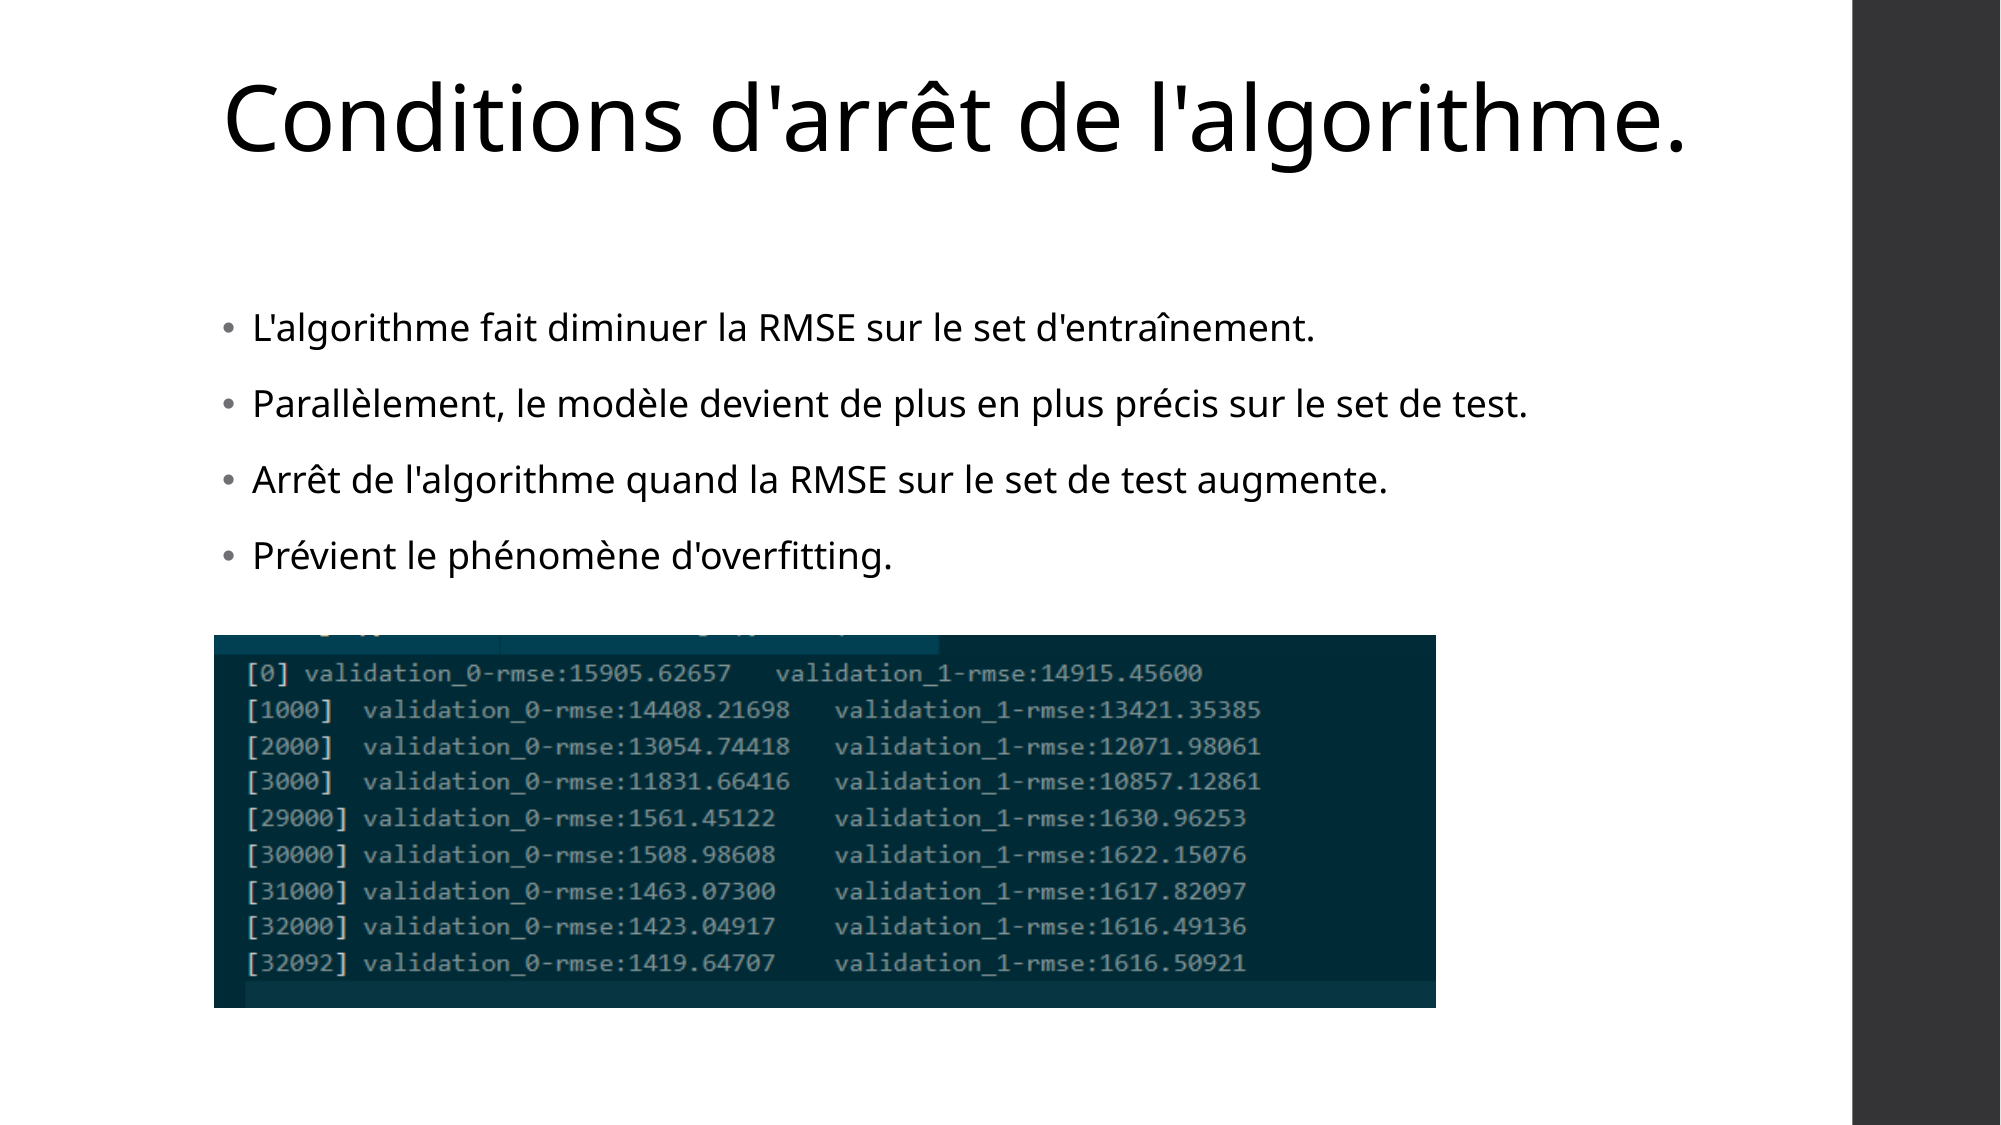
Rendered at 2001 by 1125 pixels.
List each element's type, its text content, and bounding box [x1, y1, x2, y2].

picture [526, 883, 539, 899]
picture [953, 778, 966, 789]
picture [836, 960, 848, 971]
picture [278, 663, 287, 686]
picture [263, 810, 274, 826]
picture [453, 702, 465, 718]
picture [453, 883, 465, 899]
picture [925, 702, 936, 718]
picture [894, 771, 906, 789]
picture [381, 960, 392, 971]
picture [881, 670, 892, 681]
picture [1027, 815, 1055, 826]
picture [999, 773, 1010, 789]
picture [438, 707, 450, 718]
picture [251, 845, 257, 868]
picture [882, 851, 892, 863]
picture [337, 953, 345, 976]
picture [645, 883, 672, 899]
picture [1027, 923, 1055, 934]
picture [557, 707, 584, 718]
picture [836, 815, 848, 826]
picture [1058, 815, 1068, 826]
picture [394, 665, 406, 681]
picture [1205, 810, 1230, 826]
picture [526, 955, 539, 971]
picture [276, 702, 319, 718]
picture [396, 771, 407, 789]
picture [867, 771, 878, 789]
picture [1191, 702, 1202, 718]
picture [882, 888, 892, 899]
picture [1027, 851, 1055, 863]
picture [1116, 955, 1128, 971]
picture [526, 702, 539, 718]
picture [498, 670, 538, 681]
picture [1102, 810, 1113, 826]
picture [659, 773, 672, 789]
picture [365, 815, 377, 826]
picture [482, 815, 509, 826]
title Conditions d'arrêt de l'algorithme. [206, 60, 1797, 278]
picture [1161, 773, 1172, 789]
picture [1130, 665, 1143, 681]
picture [381, 670, 392, 681]
picture [482, 707, 509, 718]
picture [396, 808, 407, 826]
picture [1087, 665, 1098, 681]
picture [894, 881, 906, 899]
picture [365, 851, 377, 863]
picture [263, 702, 273, 718]
picture [1102, 846, 1113, 863]
picture [674, 846, 686, 863]
picture [1249, 738, 1260, 754]
picture [482, 888, 509, 899]
picture [836, 663, 848, 681]
picture [969, 743, 981, 754]
picture [909, 743, 921, 754]
picture [999, 918, 1010, 934]
picture [1176, 846, 1186, 863]
picture [924, 918, 936, 934]
picture [953, 707, 966, 718]
picture [1071, 888, 1084, 899]
picture [1132, 810, 1158, 826]
picture [763, 955, 774, 971]
picture [867, 916, 878, 934]
picture [1059, 743, 1068, 754]
picture [969, 815, 981, 826]
picture [645, 918, 658, 934]
picture [675, 810, 686, 826]
picture [867, 845, 877, 863]
picture [470, 960, 480, 971]
picture [557, 743, 584, 754]
picture [865, 665, 877, 681]
picture [600, 923, 612, 934]
picture [600, 960, 612, 971]
picture [453, 955, 465, 971]
picture [1071, 778, 1084, 789]
picture [1058, 888, 1068, 899]
picture [587, 960, 597, 971]
picture [777, 670, 789, 681]
picture [586, 665, 597, 681]
picture [631, 846, 642, 863]
picture [251, 953, 257, 976]
picture [438, 888, 450, 899]
picture [557, 960, 584, 971]
picture [940, 743, 951, 754]
picture [703, 883, 716, 899]
picture [764, 773, 774, 789]
picture [910, 815, 921, 826]
picture [703, 918, 731, 934]
picture [321, 955, 333, 971]
picture [424, 808, 435, 826]
picture [675, 738, 702, 754]
picture [630, 665, 642, 681]
picture [675, 773, 686, 789]
picture [910, 888, 921, 899]
picture [998, 955, 1010, 971]
picture [337, 845, 345, 868]
picture [969, 707, 981, 718]
picture [1131, 773, 1143, 789]
picture [1102, 702, 1113, 718]
picture [894, 737, 906, 754]
picture [703, 846, 716, 863]
picture [453, 773, 465, 789]
picture [836, 743, 848, 754]
picture [852, 670, 863, 681]
picture [836, 851, 848, 863]
picture [719, 810, 731, 826]
picture [336, 663, 347, 681]
picture [645, 810, 672, 826]
picture [410, 670, 420, 681]
picture [351, 670, 362, 681]
picture [658, 665, 672, 681]
picture [251, 736, 257, 759]
picture [690, 773, 701, 789]
picture [381, 743, 392, 754]
picture [526, 738, 539, 754]
picture [719, 702, 730, 718]
picture [587, 707, 597, 718]
picture [1102, 883, 1113, 899]
picture [1131, 883, 1143, 899]
picture [438, 815, 450, 826]
picture [999, 810, 1010, 826]
picture [423, 881, 435, 899]
picture [557, 851, 584, 863]
picture [1043, 665, 1055, 681]
picture [1174, 918, 1188, 934]
picture [748, 810, 760, 826]
picture [734, 810, 745, 826]
picture [526, 773, 539, 789]
picture [719, 665, 731, 681]
picture [337, 808, 345, 831]
picture [470, 888, 480, 899]
picture [1189, 918, 1202, 934]
picture [423, 772, 435, 789]
picture [924, 773, 936, 789]
picture [953, 923, 966, 934]
picture [1176, 955, 1217, 971]
picture [438, 960, 450, 971]
picture [1116, 738, 1128, 754]
picture [600, 815, 612, 826]
picture [1071, 707, 1084, 718]
picture [1132, 955, 1143, 971]
picture [984, 670, 996, 681]
picture [526, 918, 539, 934]
picture [1174, 665, 1202, 681]
picture [1131, 846, 1143, 863]
picture [365, 778, 377, 789]
picture [763, 702, 774, 718]
picture [764, 738, 774, 754]
picture [587, 743, 597, 754]
picture [423, 953, 435, 971]
list L'algorithme fait diminuer la RMSE sur le set d'entraînement. Parallèlement, le modèle devient de plus en plus précis sur le set de test. Arrêt de l'algorithme quand la RMSE sur le set de test augmente. Prévient le phénomène d'overfitting. [206, 299, 1617, 606]
picture [1234, 883, 1246, 899]
picture [660, 918, 672, 934]
picture [882, 923, 892, 934]
picture [453, 846, 464, 863]
picture [600, 778, 612, 789]
picture [644, 955, 657, 971]
picture [645, 702, 672, 718]
picture [940, 888, 951, 899]
picture [1071, 743, 1084, 754]
picture [867, 700, 877, 718]
picture [410, 960, 420, 971]
picture [867, 736, 877, 754]
picture [852, 707, 863, 718]
picture [364, 923, 377, 934]
picture [1146, 846, 1157, 863]
picture [940, 960, 951, 971]
picture [894, 953, 906, 971]
picture [674, 702, 687, 718]
picture [999, 883, 1010, 899]
picture [1034, 743, 1055, 754]
picture [732, 738, 761, 754]
picture [1102, 738, 1113, 754]
picture [251, 916, 257, 939]
picture [410, 923, 420, 934]
picture [601, 665, 612, 681]
picture [263, 773, 273, 789]
picture [852, 960, 863, 971]
picture [542, 670, 554, 681]
picture [852, 923, 863, 934]
picture [747, 883, 776, 899]
picture [291, 918, 334, 934]
picture [1056, 665, 1070, 681]
picture [999, 702, 1010, 718]
picture [894, 700, 906, 718]
picture [482, 960, 509, 971]
picture [438, 778, 450, 789]
picture [364, 663, 377, 681]
picture [894, 808, 906, 826]
picture [1205, 702, 1216, 718]
picture [1205, 918, 1230, 934]
picture [631, 810, 642, 826]
picture [953, 815, 966, 826]
picture [526, 846, 539, 863]
picture [999, 846, 1009, 863]
picture [910, 960, 921, 971]
picture [322, 771, 330, 794]
picture [674, 665, 687, 681]
picture [836, 923, 849, 934]
picture [1116, 846, 1128, 863]
picture [747, 702, 761, 718]
picture [1146, 883, 1157, 899]
picture [1059, 851, 1068, 863]
picture [867, 808, 878, 826]
picture [423, 737, 435, 754]
picture [778, 738, 789, 754]
picture [1218, 773, 1247, 789]
picture [1191, 773, 1201, 789]
picture [969, 851, 981, 862]
picture [396, 736, 406, 754]
picture [381, 778, 392, 789]
picture [953, 888, 966, 899]
picture [306, 670, 318, 681]
picture [1012, 670, 1025, 681]
picture [251, 808, 257, 831]
picture [1191, 883, 1202, 899]
picture [1249, 773, 1260, 789]
picture [470, 778, 480, 789]
picture [278, 955, 289, 971]
picture [365, 743, 377, 754]
picture [1114, 773, 1128, 789]
picture [470, 923, 480, 934]
picture [600, 707, 612, 718]
picture [1101, 665, 1113, 681]
picture [675, 918, 686, 934]
picture [924, 883, 936, 899]
picture [410, 815, 420, 826]
picture [438, 743, 450, 754]
picture [852, 815, 863, 826]
picture [1027, 778, 1033, 789]
picture [1071, 815, 1085, 826]
picture [263, 955, 274, 971]
picture [247, 983, 1436, 1008]
picture [396, 700, 406, 718]
picture [337, 916, 345, 939]
picture [792, 670, 804, 681]
picture [690, 702, 701, 718]
picture [587, 851, 597, 863]
picture [410, 888, 420, 899]
picture [1059, 960, 1068, 971]
picture [924, 810, 936, 826]
picture [1027, 960, 1055, 971]
picture [733, 955, 745, 971]
picture [1027, 743, 1033, 754]
picture [1161, 702, 1171, 718]
picture [1071, 960, 1084, 971]
picture [470, 815, 480, 826]
picture [940, 923, 951, 934]
picture [381, 851, 392, 863]
picture [1189, 846, 1217, 863]
picture [1161, 738, 1171, 754]
picture [482, 778, 509, 789]
picture [396, 953, 406, 971]
picture [381, 888, 392, 899]
picture [909, 707, 921, 718]
picture [1234, 955, 1245, 971]
picture [1146, 738, 1157, 754]
picture [836, 707, 848, 718]
picture [777, 773, 789, 789]
picture [1058, 923, 1068, 934]
picture [969, 778, 981, 789]
picture [467, 665, 481, 681]
picture [836, 888, 849, 899]
picture [322, 700, 330, 723]
picture [631, 738, 642, 754]
picture [587, 778, 597, 789]
picture [1233, 918, 1247, 934]
picture [631, 773, 642, 789]
picture [251, 700, 257, 723]
picture [410, 743, 420, 754]
picture [396, 881, 407, 899]
picture [733, 702, 744, 718]
picture [882, 707, 892, 718]
picture [1102, 773, 1113, 789]
picture [1233, 846, 1247, 863]
picture [1116, 883, 1128, 899]
picture [396, 845, 406, 863]
picture [1102, 955, 1113, 971]
picture [645, 846, 672, 863]
picture [276, 773, 319, 789]
picture [882, 743, 892, 754]
picture [587, 888, 597, 899]
picture [704, 665, 716, 681]
picture [1117, 702, 1144, 718]
picture [337, 881, 345, 904]
picture [1146, 702, 1157, 718]
picture [734, 883, 744, 899]
picture [763, 918, 774, 934]
picture [423, 916, 435, 934]
picture [470, 743, 480, 754]
picture [277, 810, 334, 826]
picture [1144, 918, 1158, 934]
picture [852, 743, 863, 754]
picture [941, 851, 950, 863]
picture [719, 883, 731, 899]
picture [482, 743, 509, 754]
picture [867, 953, 877, 971]
picture [276, 846, 334, 863]
picture [1249, 702, 1260, 718]
picture [423, 845, 435, 863]
picture [999, 738, 1010, 754]
picture [424, 670, 450, 681]
picture [1132, 918, 1143, 934]
picture [1071, 851, 1084, 863]
picture [615, 665, 627, 681]
picture [1220, 702, 1230, 718]
picture [411, 851, 420, 863]
picture [1144, 955, 1158, 971]
picture [882, 778, 892, 789]
picture [251, 771, 257, 794]
picture [261, 665, 275, 681]
picture [1116, 918, 1128, 934]
picture [894, 845, 906, 863]
picture [557, 888, 584, 899]
picture [263, 918, 273, 934]
picture [924, 955, 936, 971]
picture [808, 663, 819, 681]
picture [482, 851, 509, 863]
picture [1116, 810, 1128, 826]
picture [1059, 707, 1068, 718]
picture [822, 670, 833, 681]
picture [1205, 773, 1216, 789]
picture [453, 810, 465, 826]
picture [999, 670, 1010, 681]
picture [1027, 888, 1055, 899]
picture [587, 815, 597, 826]
picture [675, 883, 686, 899]
picture [953, 743, 966, 754]
picture [1176, 810, 1202, 826]
picture [748, 918, 759, 934]
picture [453, 738, 465, 754]
picture [423, 700, 435, 718]
picture [322, 736, 330, 759]
picture [278, 918, 289, 934]
picture [600, 851, 612, 863]
picture [1233, 702, 1246, 718]
picture [291, 883, 334, 899]
picture [646, 773, 657, 789]
picture [453, 918, 465, 934]
picture [600, 743, 612, 754]
picture [894, 670, 921, 681]
picture [940, 665, 951, 681]
picture [557, 923, 584, 934]
picture [631, 702, 642, 718]
picture [719, 738, 731, 754]
picture [675, 955, 686, 971]
picture [969, 923, 981, 934]
picture [852, 888, 863, 899]
picture [1027, 707, 1055, 718]
picture [1174, 883, 1187, 899]
picture [276, 738, 319, 754]
picture [718, 773, 761, 789]
picture [1102, 918, 1113, 934]
picture [1204, 738, 1247, 754]
picture [646, 738, 672, 754]
picture [1071, 665, 1084, 681]
picture [1220, 846, 1230, 863]
picture [321, 670, 332, 681]
picture [600, 888, 612, 899]
picture [953, 960, 966, 971]
picture [587, 923, 597, 934]
picture [526, 810, 539, 826]
picture [969, 888, 981, 899]
picture [940, 778, 951, 789]
picture [852, 778, 863, 789]
picture [747, 955, 761, 971]
picture [263, 846, 274, 863]
picture [882, 960, 892, 971]
picture [763, 810, 775, 826]
picture [703, 955, 731, 971]
picture [251, 881, 257, 904]
picture [263, 738, 274, 754]
picture [732, 918, 746, 934]
picture [969, 670, 981, 681]
picture [1146, 773, 1157, 789]
picture [1203, 883, 1231, 899]
picture [1129, 738, 1143, 754]
picture [1034, 778, 1055, 789]
picture [251, 663, 257, 686]
picture [278, 883, 288, 899]
picture [910, 851, 921, 863]
picture [1146, 665, 1173, 681]
picture [894, 916, 906, 934]
picture [482, 923, 509, 934]
picture [660, 955, 671, 971]
picture [1059, 778, 1068, 789]
picture [470, 851, 479, 863]
picture [925, 847, 936, 863]
picture [438, 923, 450, 934]
picture [1071, 923, 1084, 934]
picture [381, 815, 392, 826]
picture [1235, 810, 1245, 826]
picture [410, 707, 420, 718]
picture [941, 707, 951, 718]
picture [867, 881, 878, 899]
picture [572, 665, 583, 681]
picture [631, 883, 642, 899]
picture [703, 810, 716, 826]
picture [1219, 955, 1231, 971]
picture [381, 923, 392, 934]
picture [631, 918, 642, 934]
picture [852, 851, 863, 863]
picture [557, 815, 584, 826]
picture [910, 923, 921, 934]
picture [365, 960, 377, 971]
picture [557, 778, 584, 789]
picture [381, 707, 392, 718]
picture [410, 778, 420, 789]
picture [969, 960, 981, 971]
picture [909, 778, 921, 789]
picture [836, 778, 848, 789]
picture [882, 815, 892, 826]
picture [688, 665, 701, 681]
picture [778, 702, 789, 718]
picture [953, 851, 966, 863]
picture [924, 738, 936, 754]
picture [438, 851, 450, 863]
picture [396, 916, 407, 934]
picture [940, 815, 951, 826]
picture [365, 707, 377, 718]
picture [364, 888, 377, 899]
picture [1189, 738, 1202, 754]
picture [470, 707, 480, 718]
picture [263, 883, 273, 899]
picture [718, 846, 774, 863]
picture [631, 955, 642, 971]
picture [290, 955, 319, 971]
